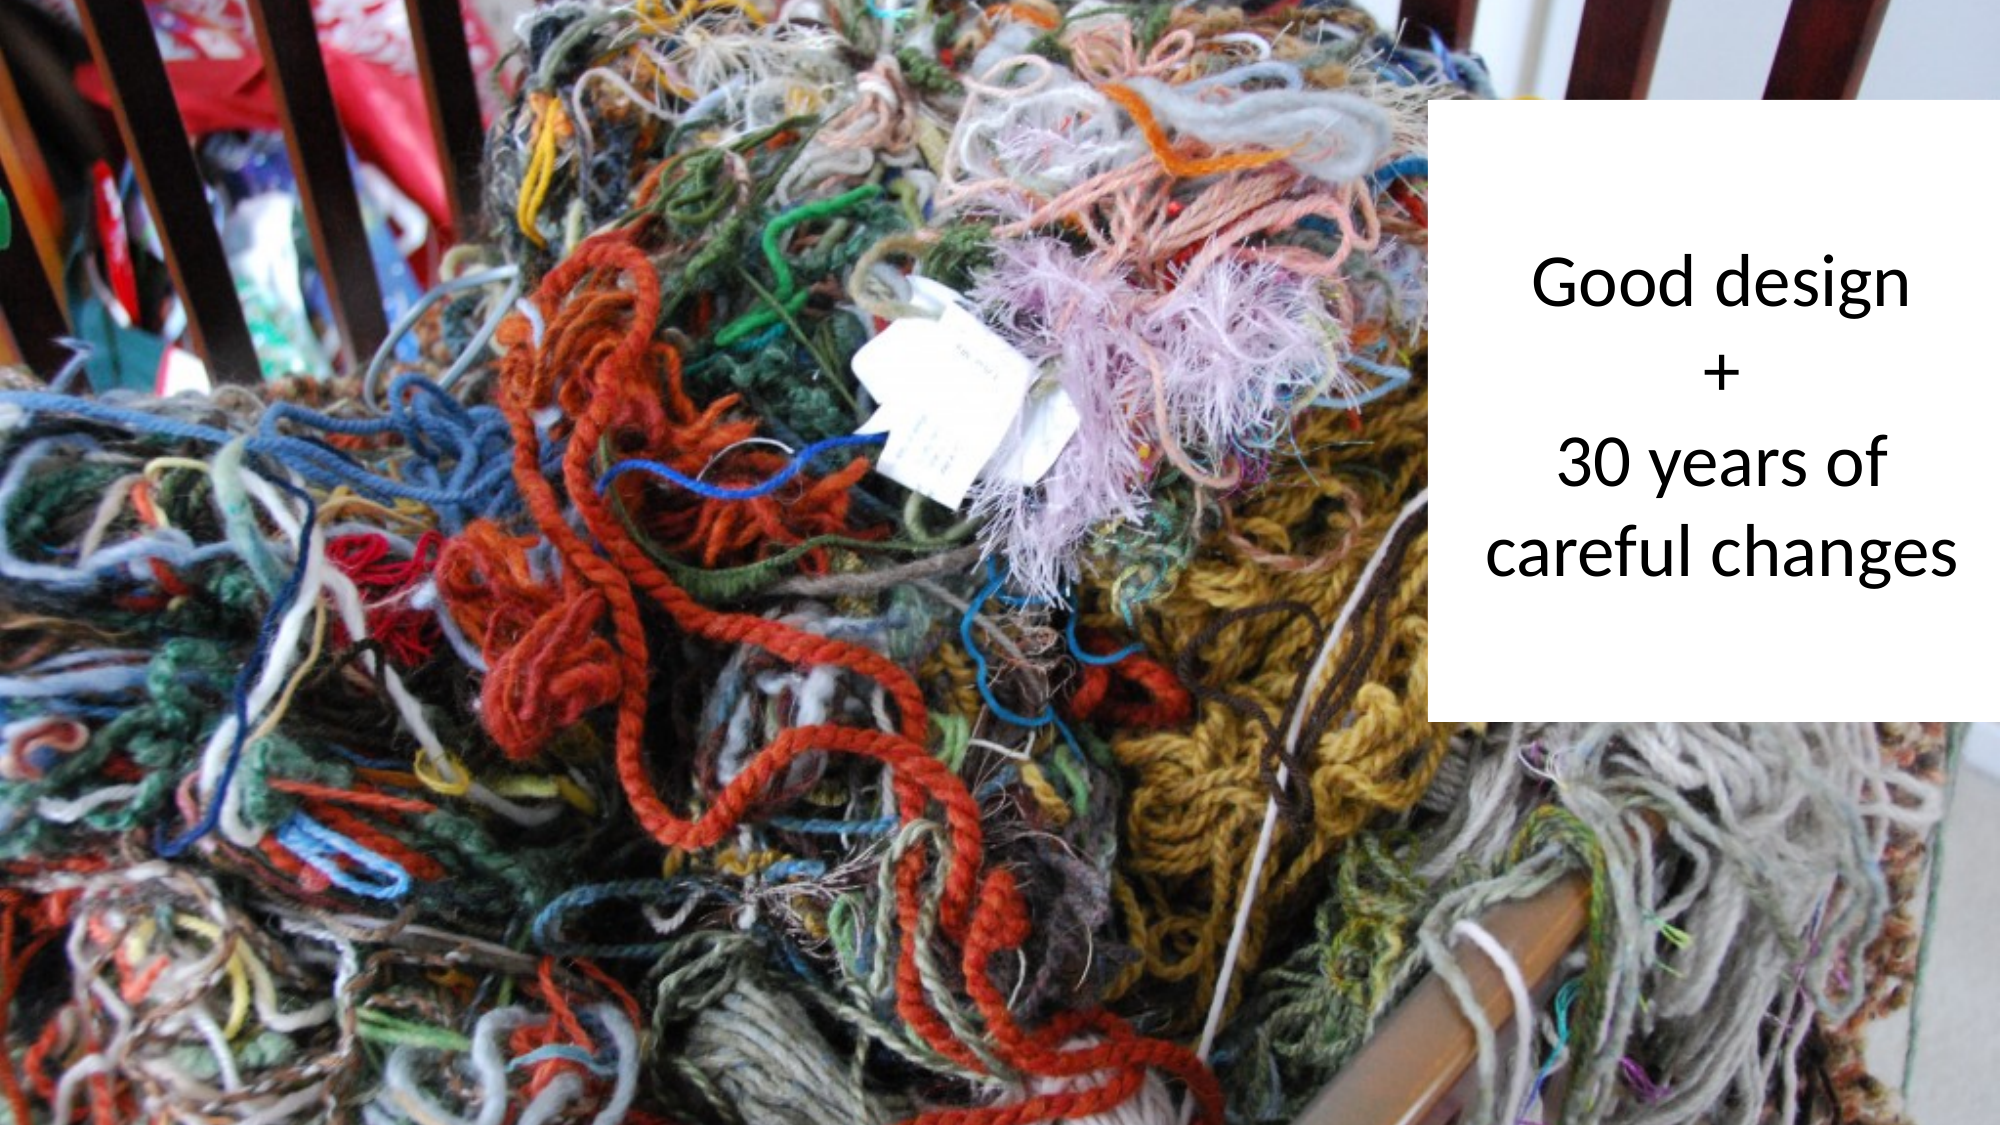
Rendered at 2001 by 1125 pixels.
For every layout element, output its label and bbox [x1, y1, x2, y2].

list [0, 0, 2000, 1125]
